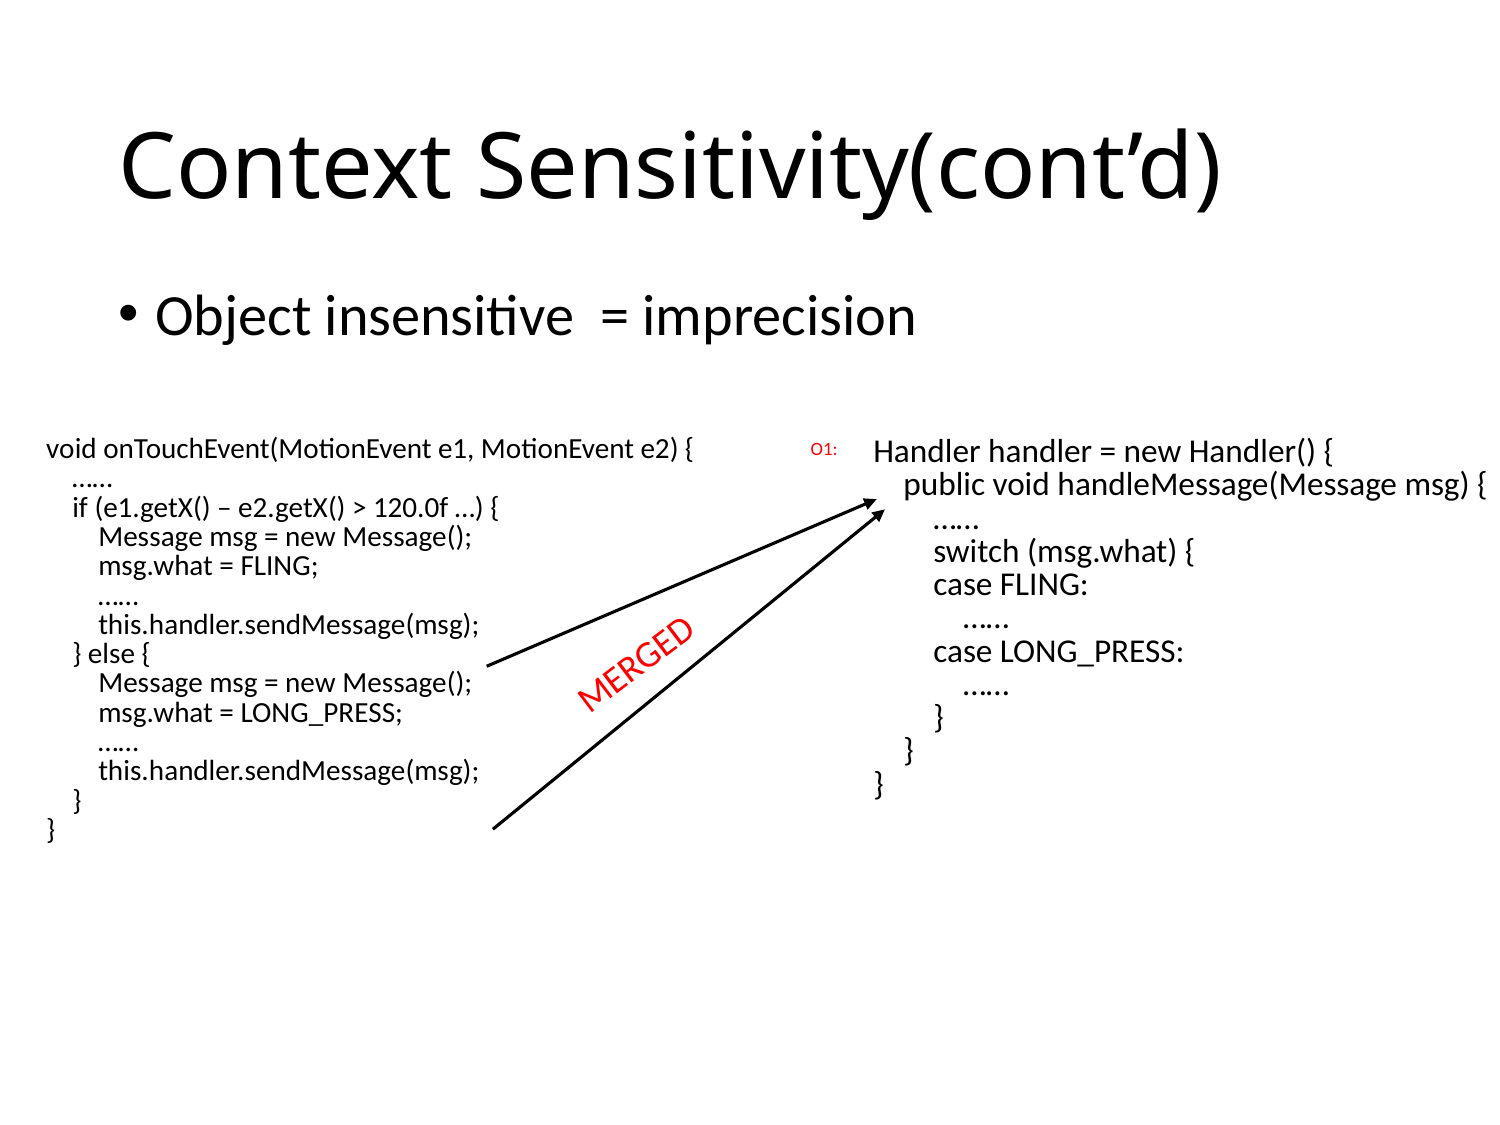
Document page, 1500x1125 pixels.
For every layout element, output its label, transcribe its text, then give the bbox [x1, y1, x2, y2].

table_header void onTouchEvent(MotionEvent e1, MotionEvent e2) { …… if (e1.getX() – e2.getX() > 120.0f …) { Message msg = new Message(); msg.what = FLING; …… this.handler.sendMessage(msg); } else { Message msg = new Message(); msg.what = LONG_PRESS; …… this.handler.sendMessage(msg); } } [36, 432, 777, 937]
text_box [486, 499, 877, 667]
list Object insensitive = imprecision [103, 277, 1397, 389]
table_header Handler handler = new Handler() { public void handleMessage(Message msg) { …… switch (msg.what) { case FLING: …… case LONG_PRESS: …… } } } [863, 433, 1499, 938]
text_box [492, 509, 885, 830]
title Context Sensitivity(cont’d) [103, 59, 1397, 277]
text_box O1: [795, 428, 871, 466]
